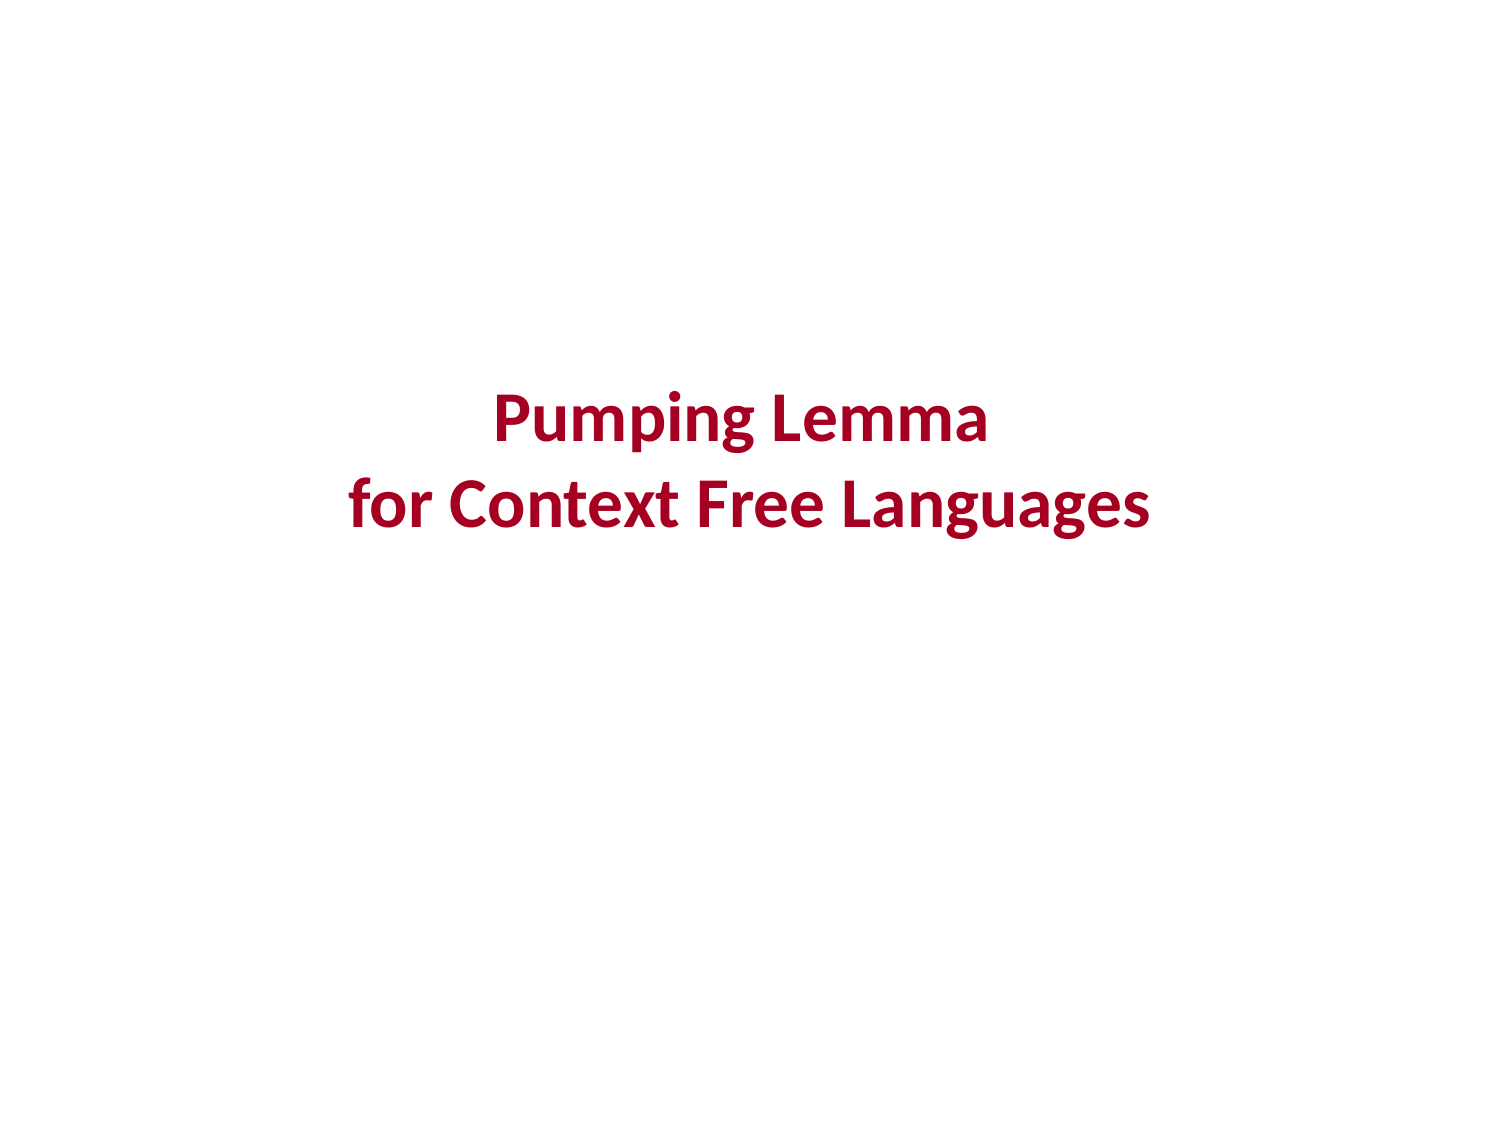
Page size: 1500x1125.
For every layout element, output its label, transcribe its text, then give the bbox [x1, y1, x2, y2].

title Pumping Lemma for Context Free Languages [75, 362, 1425, 550]
